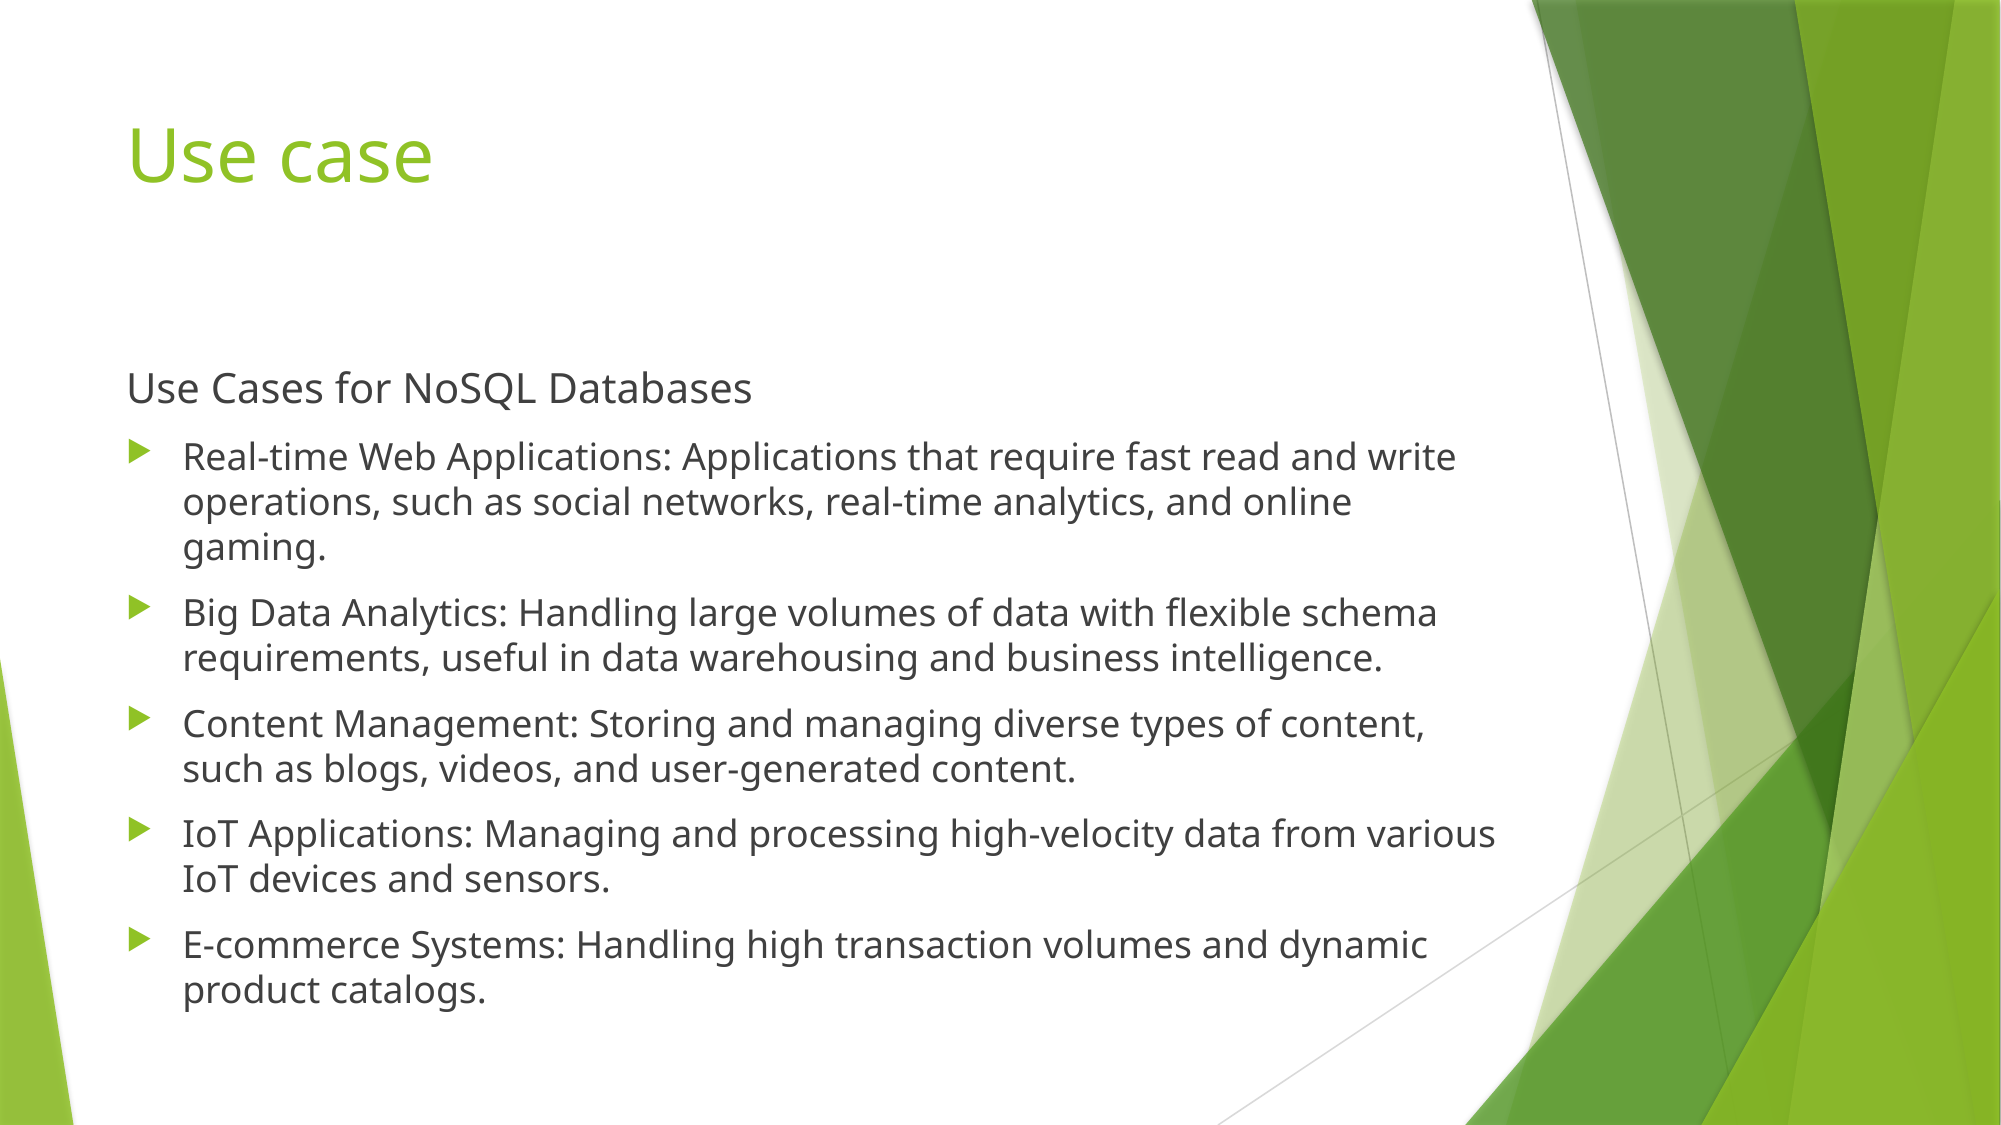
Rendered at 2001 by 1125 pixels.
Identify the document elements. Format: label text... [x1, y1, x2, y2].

list Use Cases for NoSQL Databases Real-time Web Applications: Applications that require fast read and write operations, such as social networks, real-time analytics, and online gaming. Big Data Analytics: Handling large volumes of data with flexible schema requirements, useful in data warehousing and business intelligence. Content Management: Storing and managing diverse types of content, such as blogs, videos, and user-generated content. IoT Applications: Managing and processing high-velocity data from various IoT devices and sensors. E-commerce Systems: Handling high transaction volumes and dynamic product catalogs. [111, 354, 1522, 992]
title Use case [111, 99, 1522, 317]
